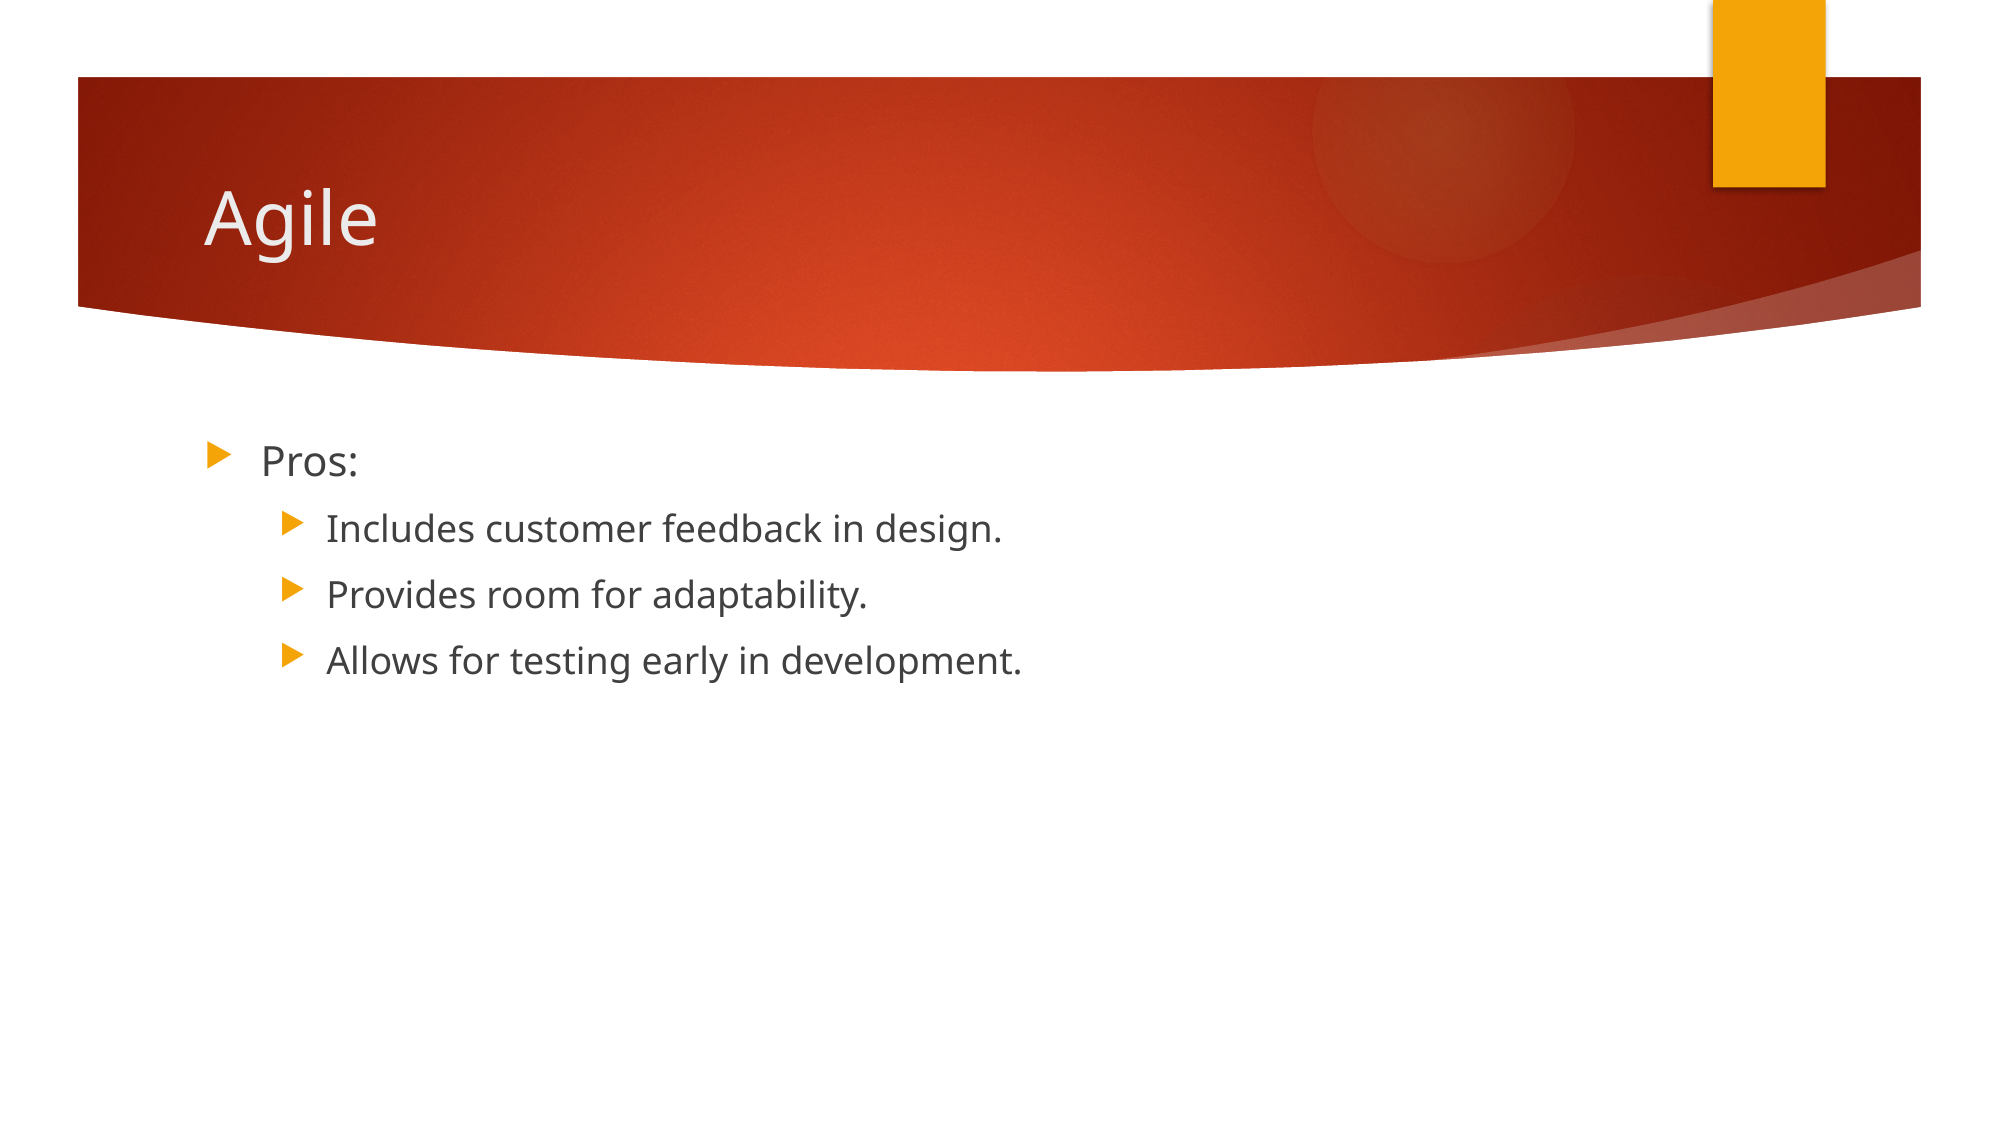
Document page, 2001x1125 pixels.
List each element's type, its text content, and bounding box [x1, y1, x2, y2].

list Pros: Includes customer feedback in design. Provides room for adaptability. Allows for testing early in development. [189, 427, 1627, 988]
title Agile [189, 155, 1627, 275]
